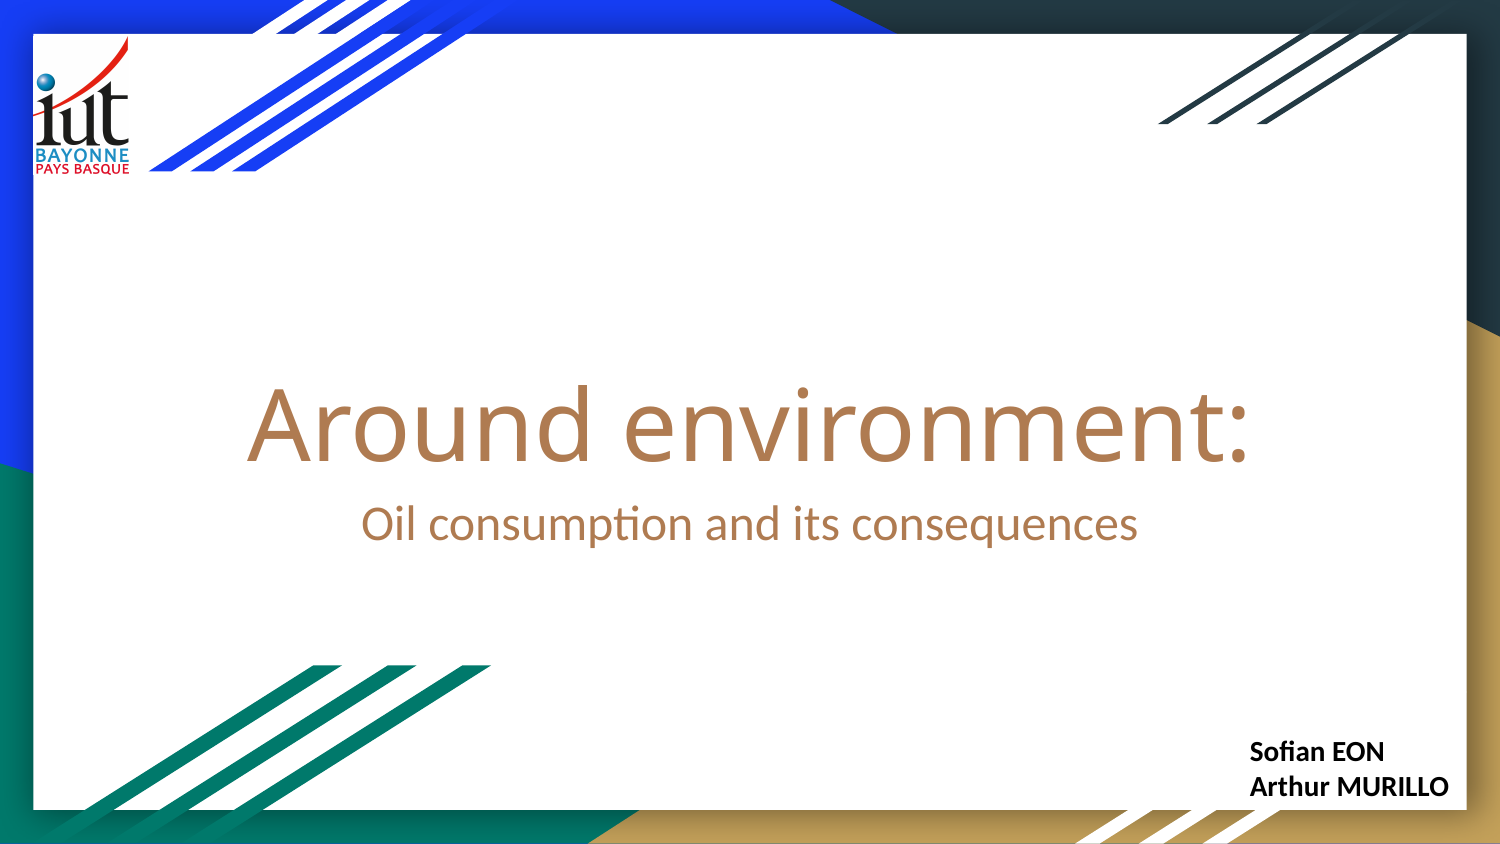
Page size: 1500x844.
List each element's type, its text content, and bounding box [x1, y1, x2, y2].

text_box Sofian EON Arthur MURILLO [1234, 717, 1500, 783]
picture [33, 36, 129, 175]
subtitle Oil consumption and its consequences [310, 475, 1190, 562]
title Around environment: [130, 303, 1370, 541]
